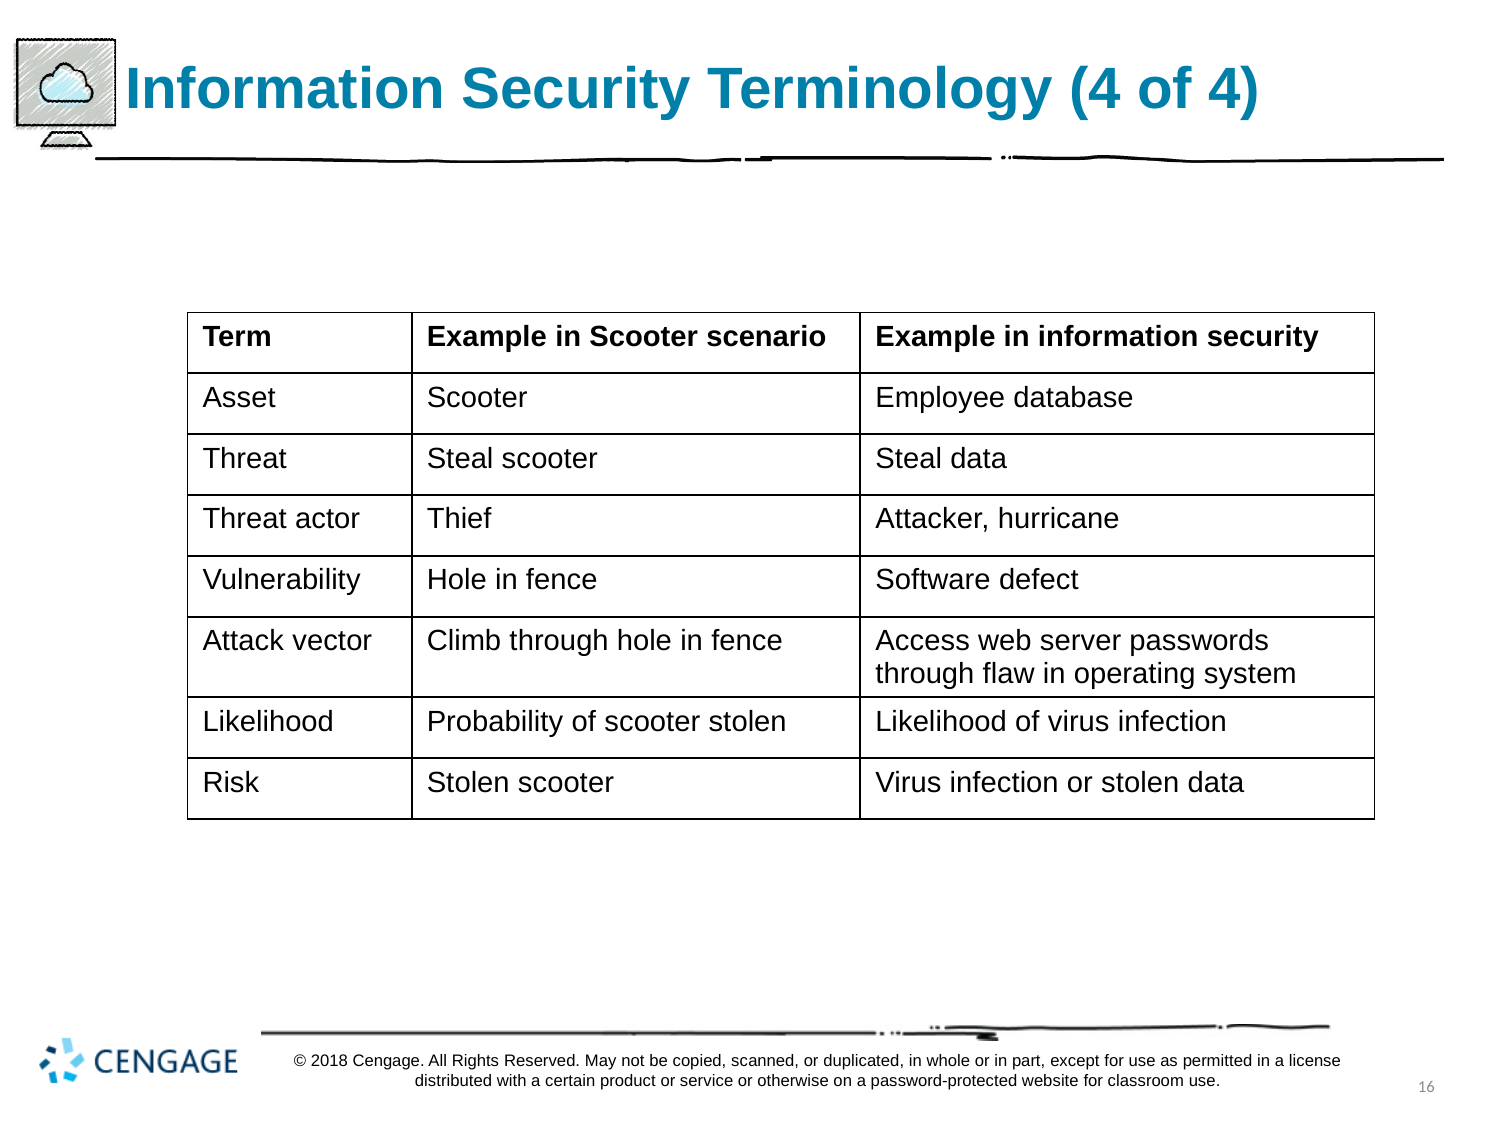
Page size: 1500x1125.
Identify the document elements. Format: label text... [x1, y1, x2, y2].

table_cell Hole in fence [413, 557, 859, 616]
table_cell Steal data [861, 435, 1374, 494]
table_cell Software defect [861, 557, 1374, 616]
table_cell Thief [413, 496, 859, 555]
table_header Example in information security [861, 313, 1374, 372]
table_cell Vulnerability [188, 557, 411, 616]
table_cell Employee database [861, 374, 1374, 433]
table_cell Likelihood of virus infection [861, 698, 1374, 757]
table_cell Virus infection or stolen data [861, 759, 1374, 818]
table_header Term [188, 313, 411, 372]
table_cell Access web server passwords through flaw in operating system [861, 618, 1374, 696]
table_cell Probability of scooter stolen [413, 698, 859, 757]
table_cell Attack vector [188, 618, 411, 696]
picture [261, 1024, 1331, 1041]
table_cell Stolen scooter [413, 759, 859, 818]
picture [19, 1024, 250, 1096]
table_cell Asset [188, 374, 411, 433]
footer © 2018 Cengage. All Rights Reserved. May not be copied, scanned, or duplicated, in whole or in part, except for use as permitted in a license distributed with a certain product or service or otherwise on a password-protected website for classroom use. [262, 1050, 1375, 1091]
table_cell Risk [188, 759, 411, 818]
table_cell Attacker, hurricane [861, 496, 1374, 555]
table_cell Scooter [413, 374, 859, 433]
table_cell Steal scooter [413, 435, 859, 494]
table_cell Likelihood [188, 698, 411, 757]
table_cell Threat actor [188, 496, 411, 555]
table_cell Threat [188, 435, 411, 494]
table_cell Climb through hole in fence [413, 618, 859, 696]
title Information Security Terminology (4 of 4) [125, 60, 1442, 121]
picture [13, 36, 117, 151]
picture [95, 155, 1444, 163]
table_header Example in Scooter scenario [413, 313, 859, 372]
